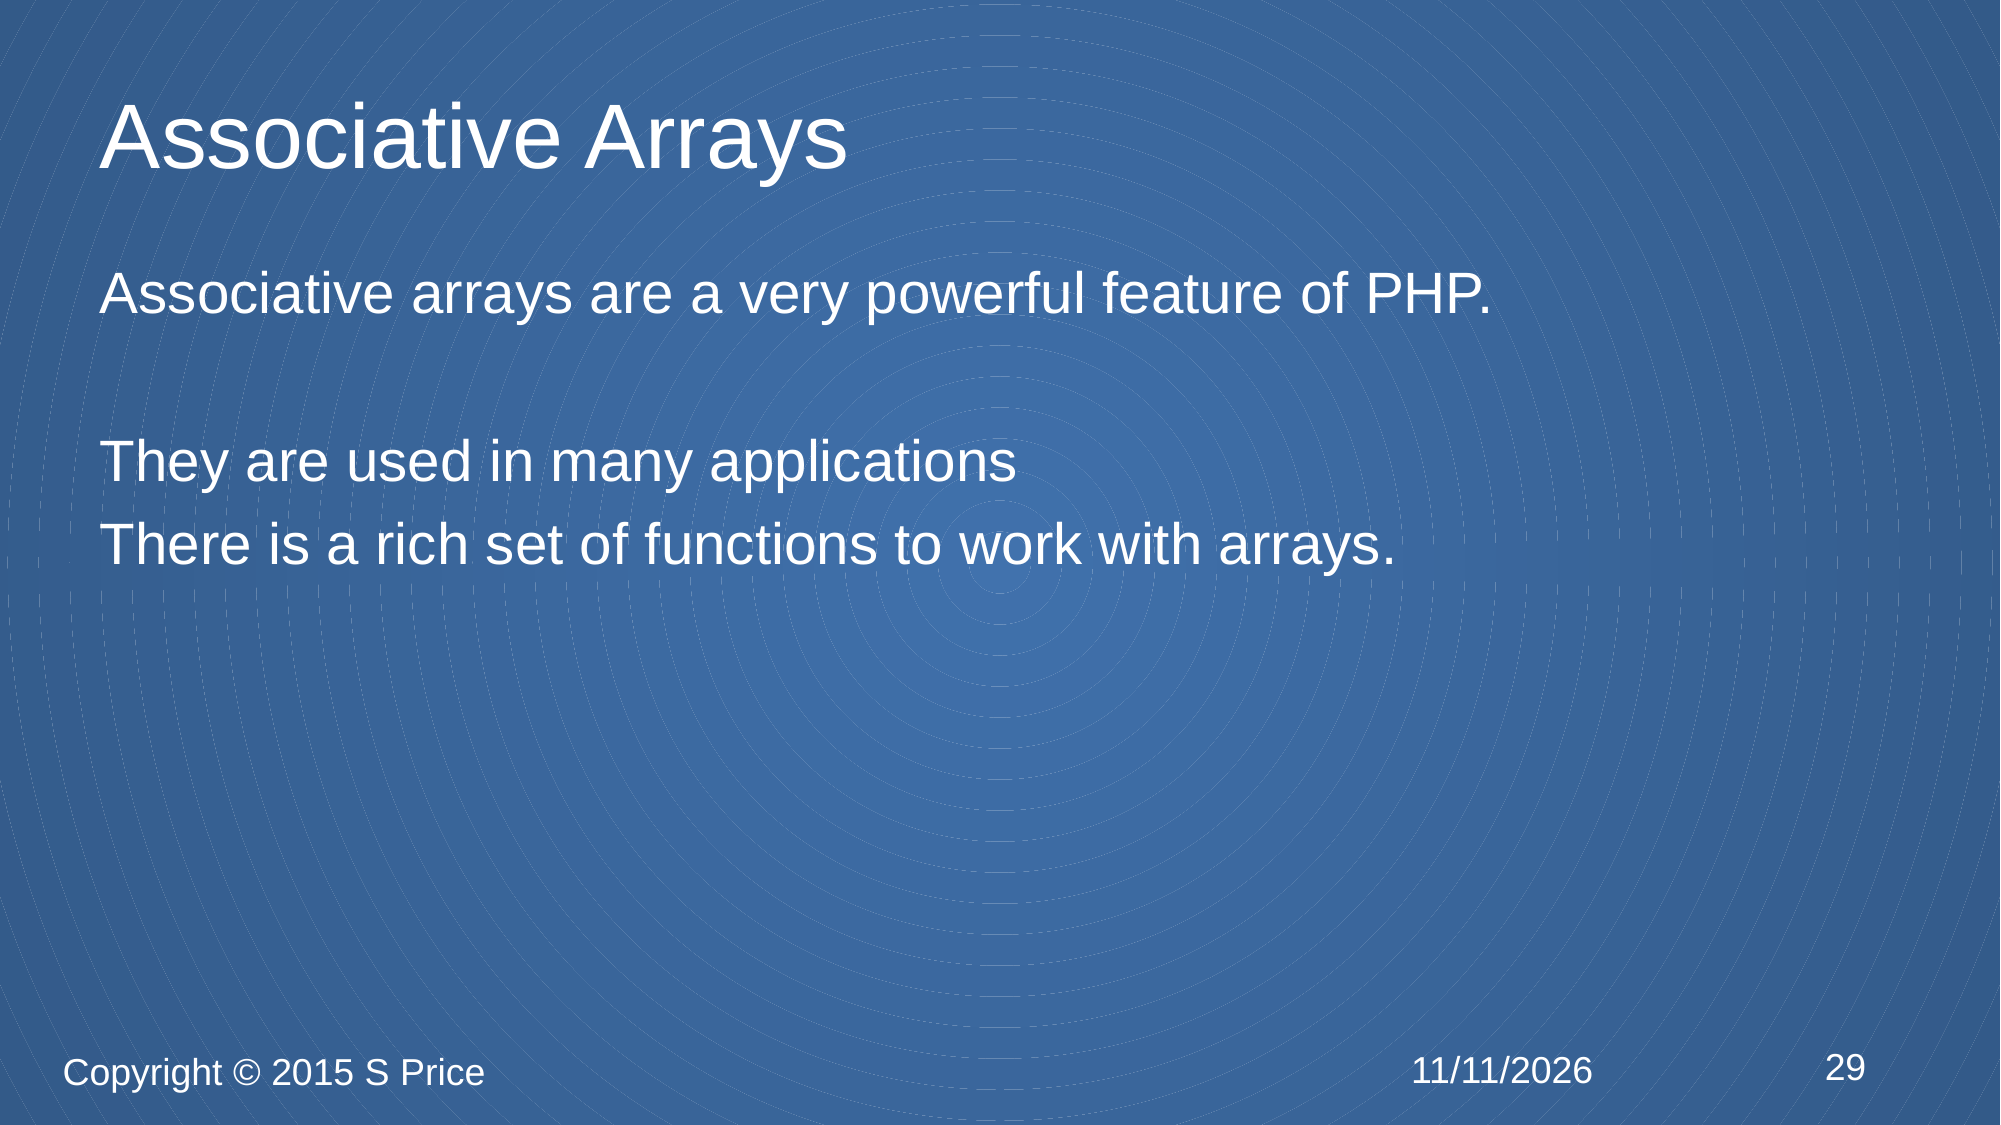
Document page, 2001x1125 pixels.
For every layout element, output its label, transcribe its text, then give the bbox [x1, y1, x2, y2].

subtitle Associative arrays are a very powerful feature of PHP. They are used in many applications There is a rich set of functions to work with arrays. [99, 263, 1900, 916]
footer Copyright © 2015 S Price [48, 1039, 1397, 1101]
title Associative Arrays [99, 44, 1900, 233]
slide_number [1396, 1038, 1659, 1100]
slide_number 29 [1810, 1034, 1901, 1097]
